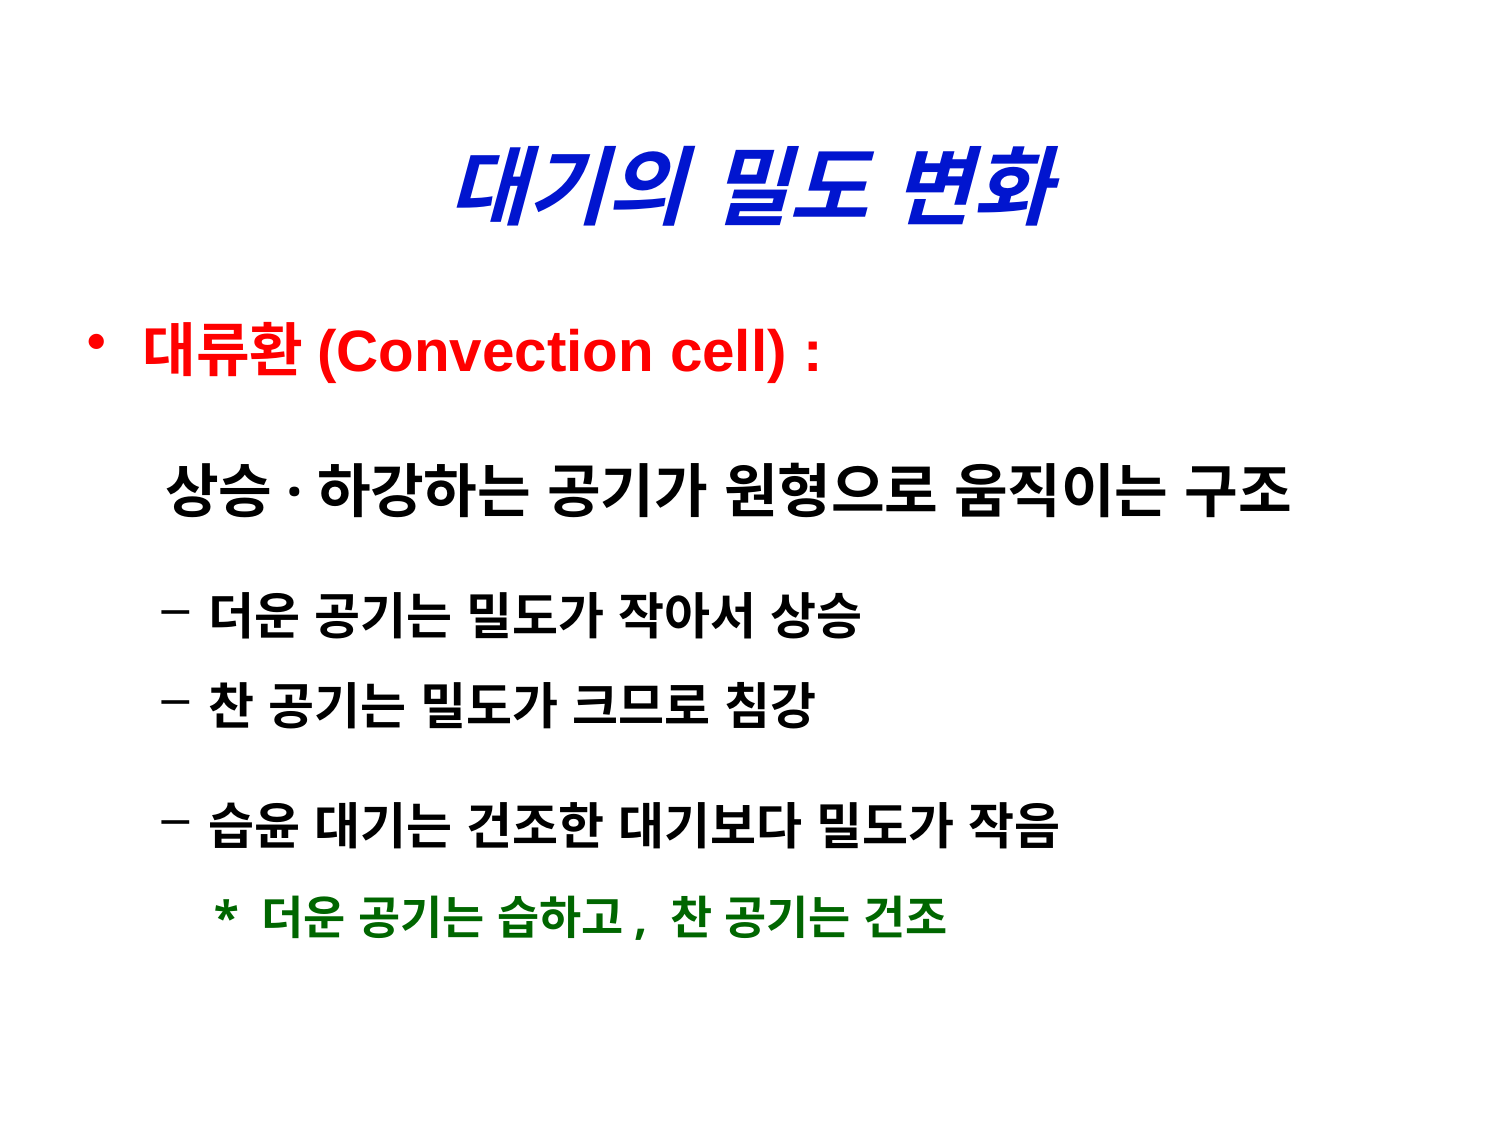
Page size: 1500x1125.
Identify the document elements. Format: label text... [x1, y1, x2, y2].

list 대류환(Convection cell) : 상승·하강하는 공기가 원형으로 움직이는 구조 더운 공기는 밀도가 작아서 상승 찬 공기는 밀도가 크므로 침강 습윤 대기는 건조한 대기보다 밀도가 작음 * 더운 공기는 습하고, 찬 공기는 건조 [71, 313, 1425, 1012]
title 대기의 밀도 변화 [75, 124, 1425, 244]
